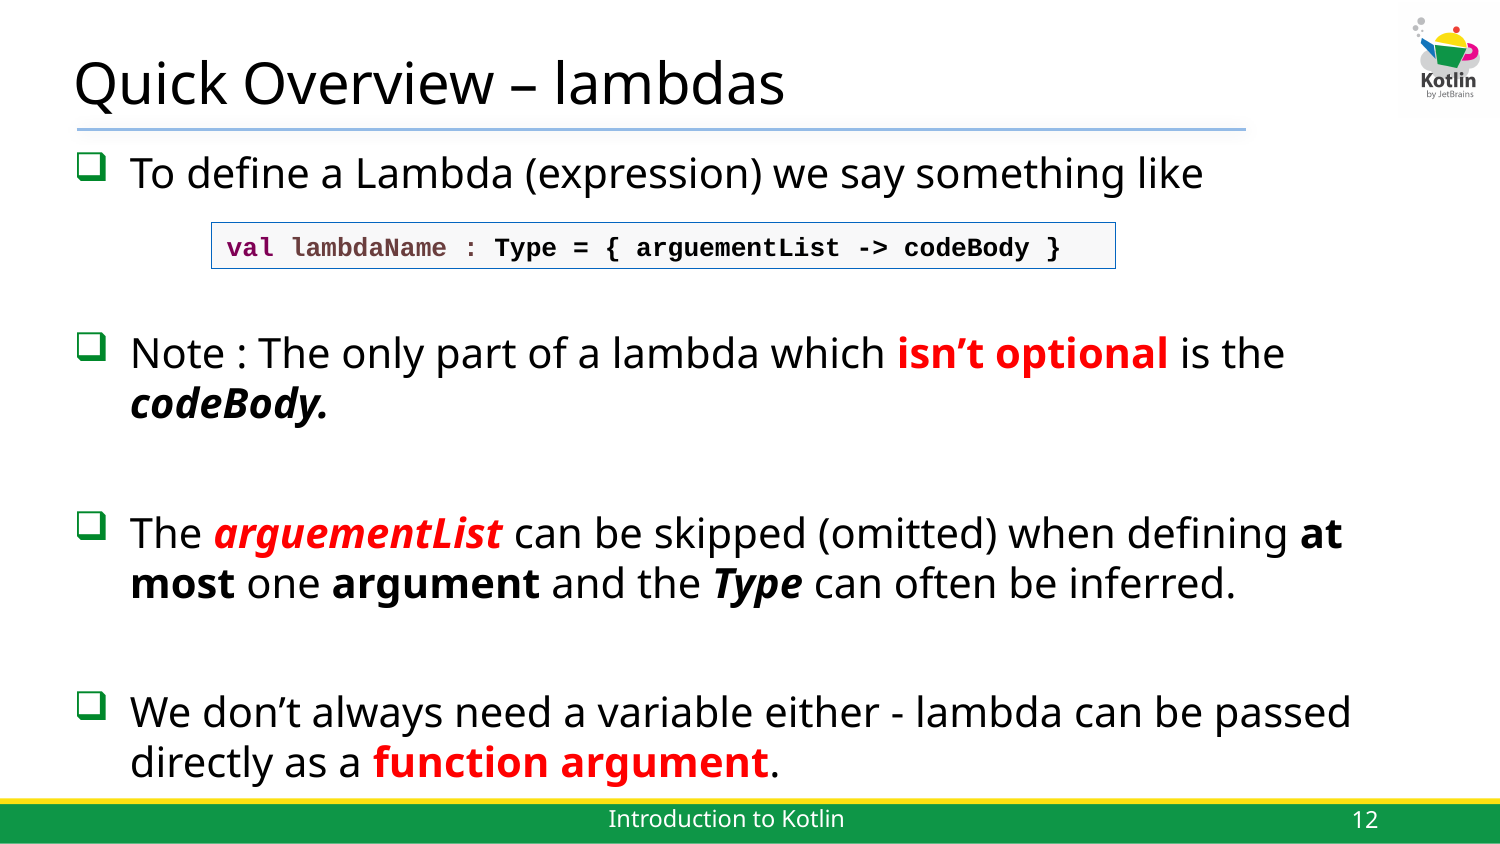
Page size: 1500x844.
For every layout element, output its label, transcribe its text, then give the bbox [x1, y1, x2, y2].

picture [1398, 2, 1500, 118]
text_box val lambdaName : Type = { arguementList -> codeBody } [211, 222, 1116, 269]
list To define a Lambda (expression) we say something like Note : The only part of a lambda which isn’t optional is the codeBody. The arguementList can be skipped (omitted) when defining at most one argument and the Type can often be inferred. We don’t always need a variable either - lambda can be passed directly as a function argument. The type of the last command within a lambda block is the return type. [64, 137, 1418, 844]
slide_number 12 [1074, 799, 1388, 844]
title Quick Overview – lambdas [64, 0, 1341, 126]
footer Introduction to Kotlin [527, 802, 927, 843]
